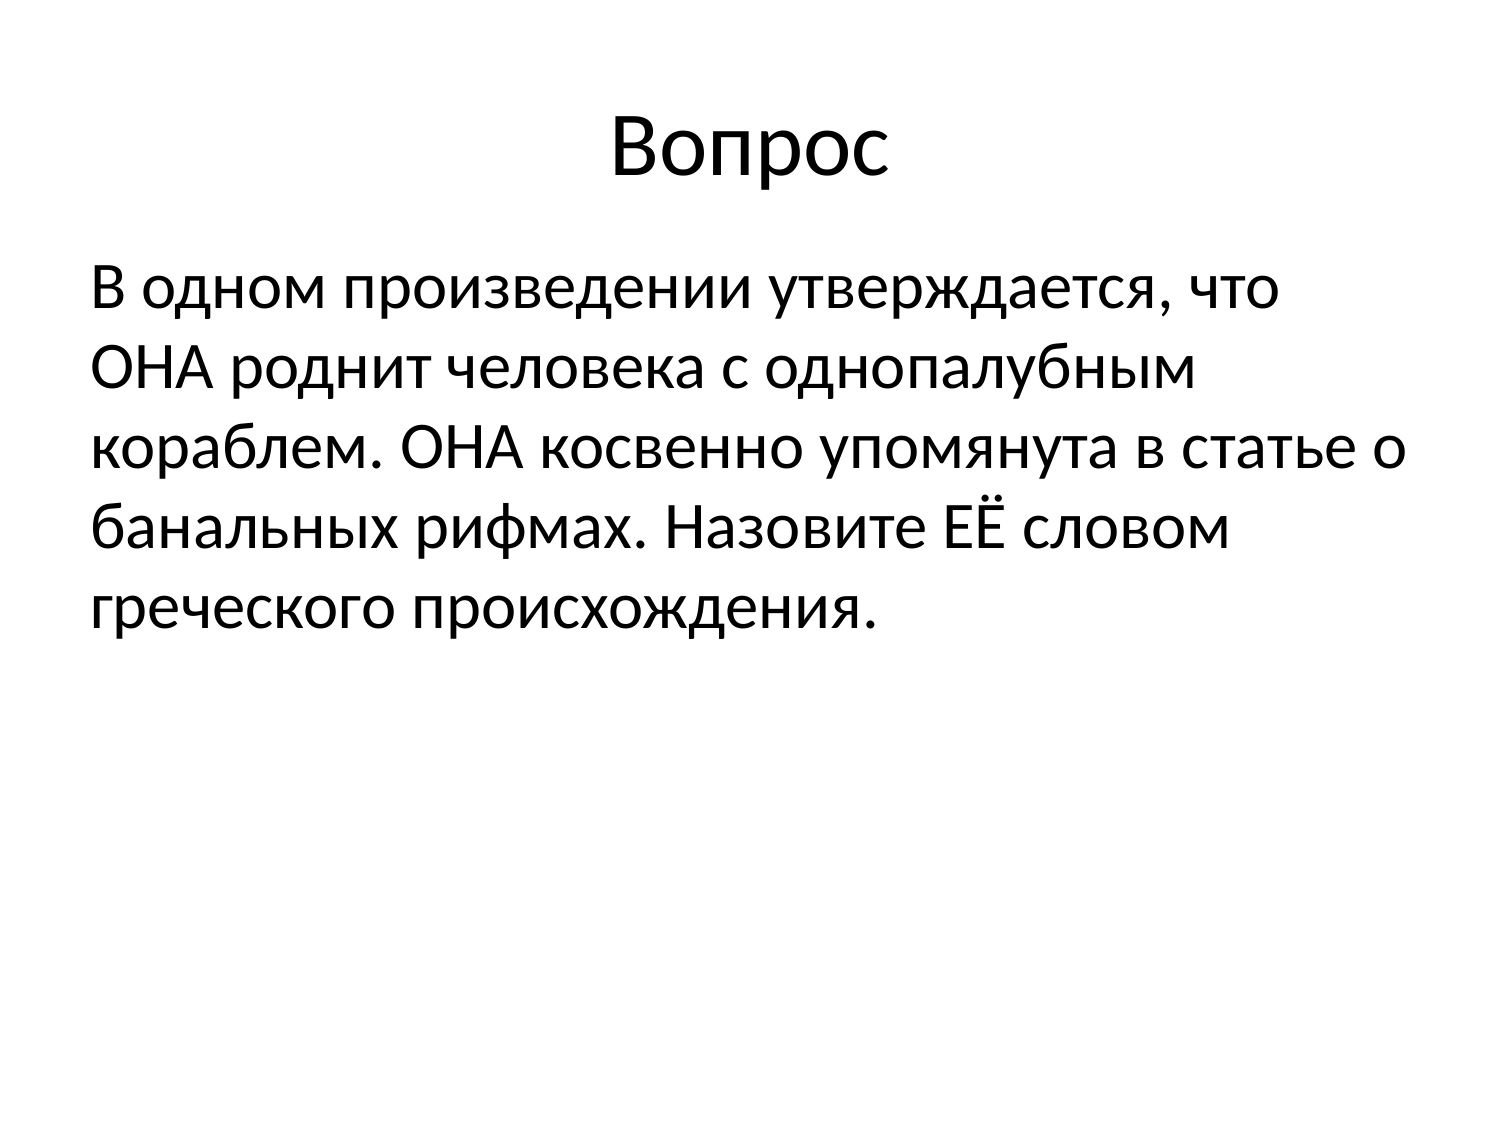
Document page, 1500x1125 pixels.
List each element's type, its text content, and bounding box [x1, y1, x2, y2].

title Вопрос [75, 45, 1425, 233]
list В одном произведении утверждается, что ОНА роднит человека с однопалубным кораблем. ОНА косвенно упомянута в статье о банальных рифмах. Назовите ЕЁ словом греческого происхождения. [75, 234, 1425, 1024]
